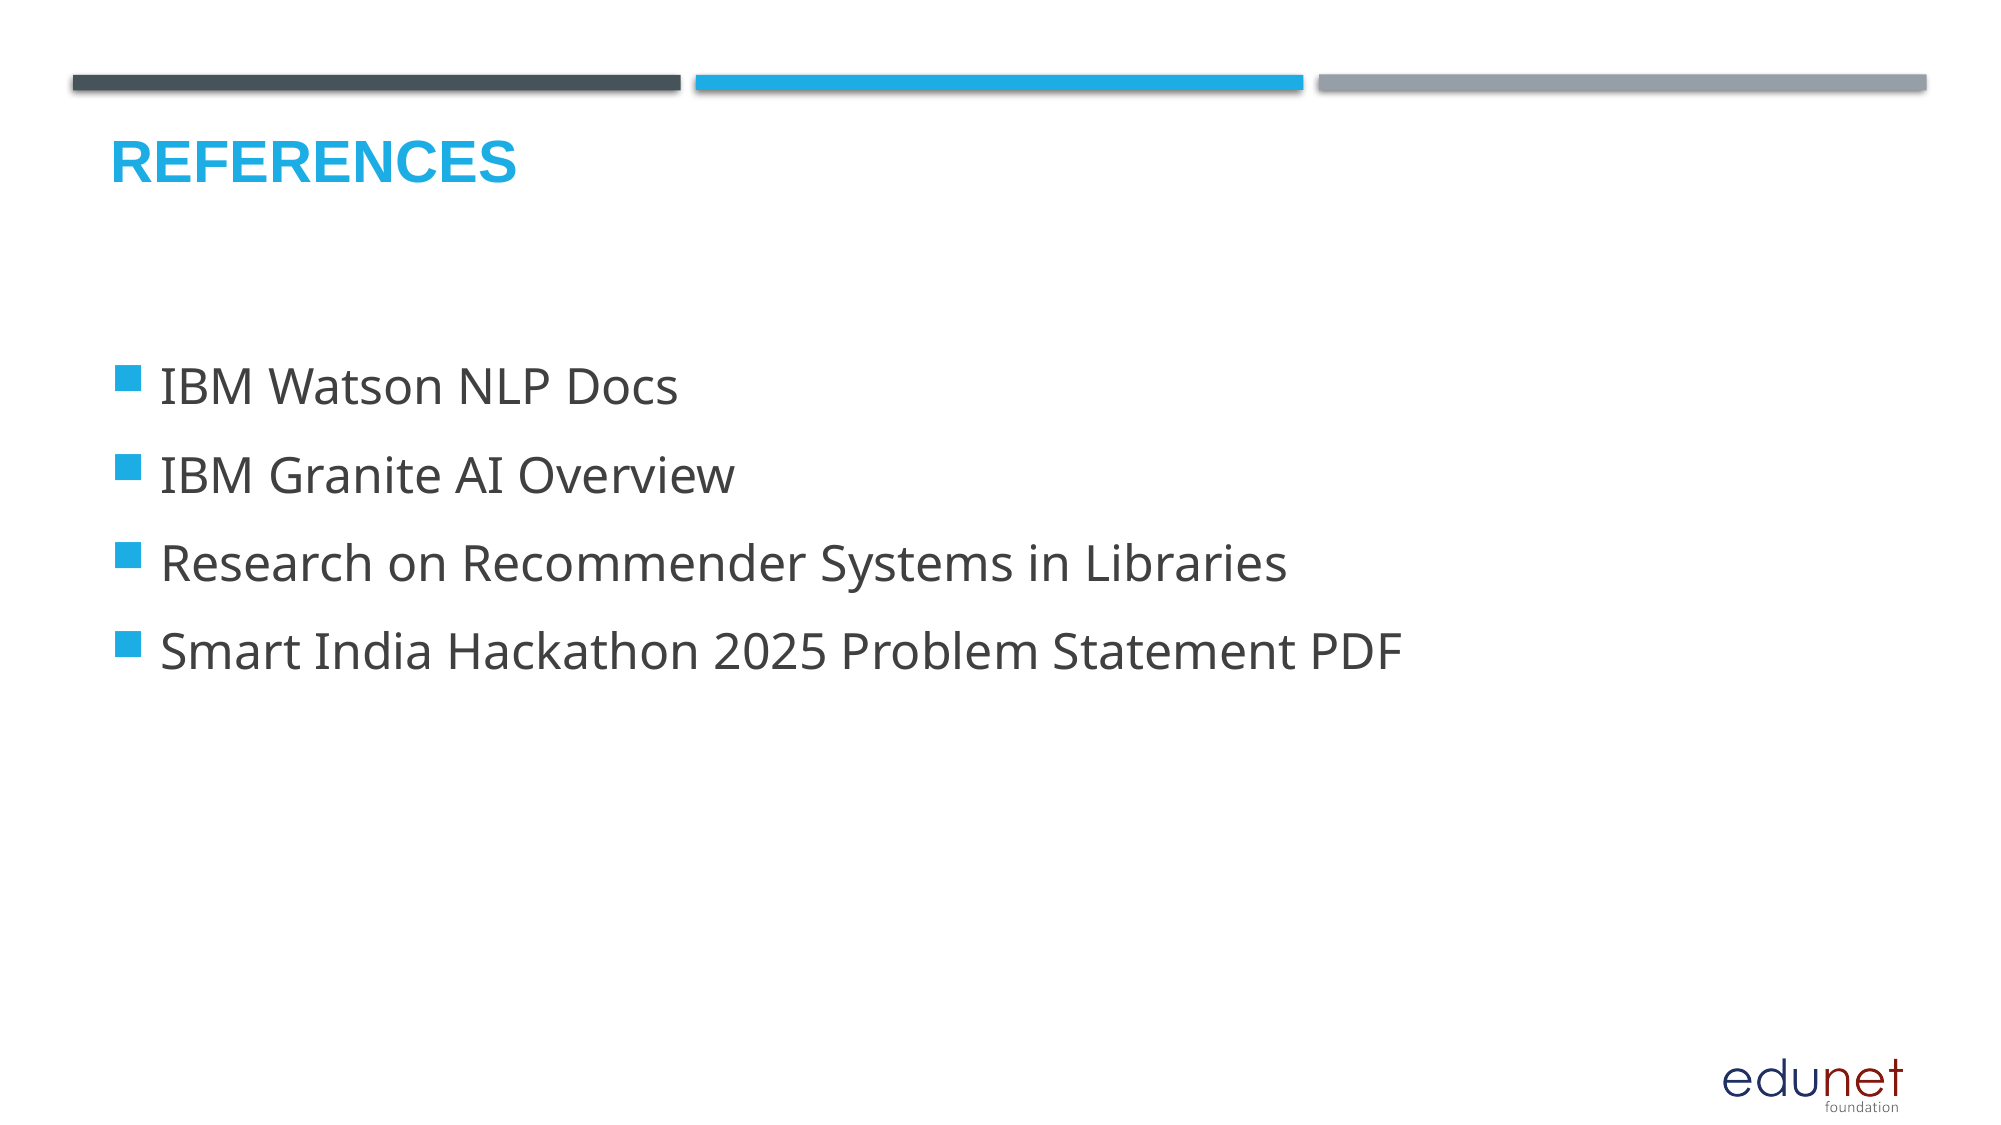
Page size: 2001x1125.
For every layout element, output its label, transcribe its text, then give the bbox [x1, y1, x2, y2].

list IBM Watson NLP Docs IBM Granite AI Overview Research on Recommender Systems in Libraries Smart India Hackathon 2025 Problem Statement PDF [95, 213, 1779, 816]
picture [1719, 1056, 1905, 1116]
title References [95, 115, 1905, 203]
